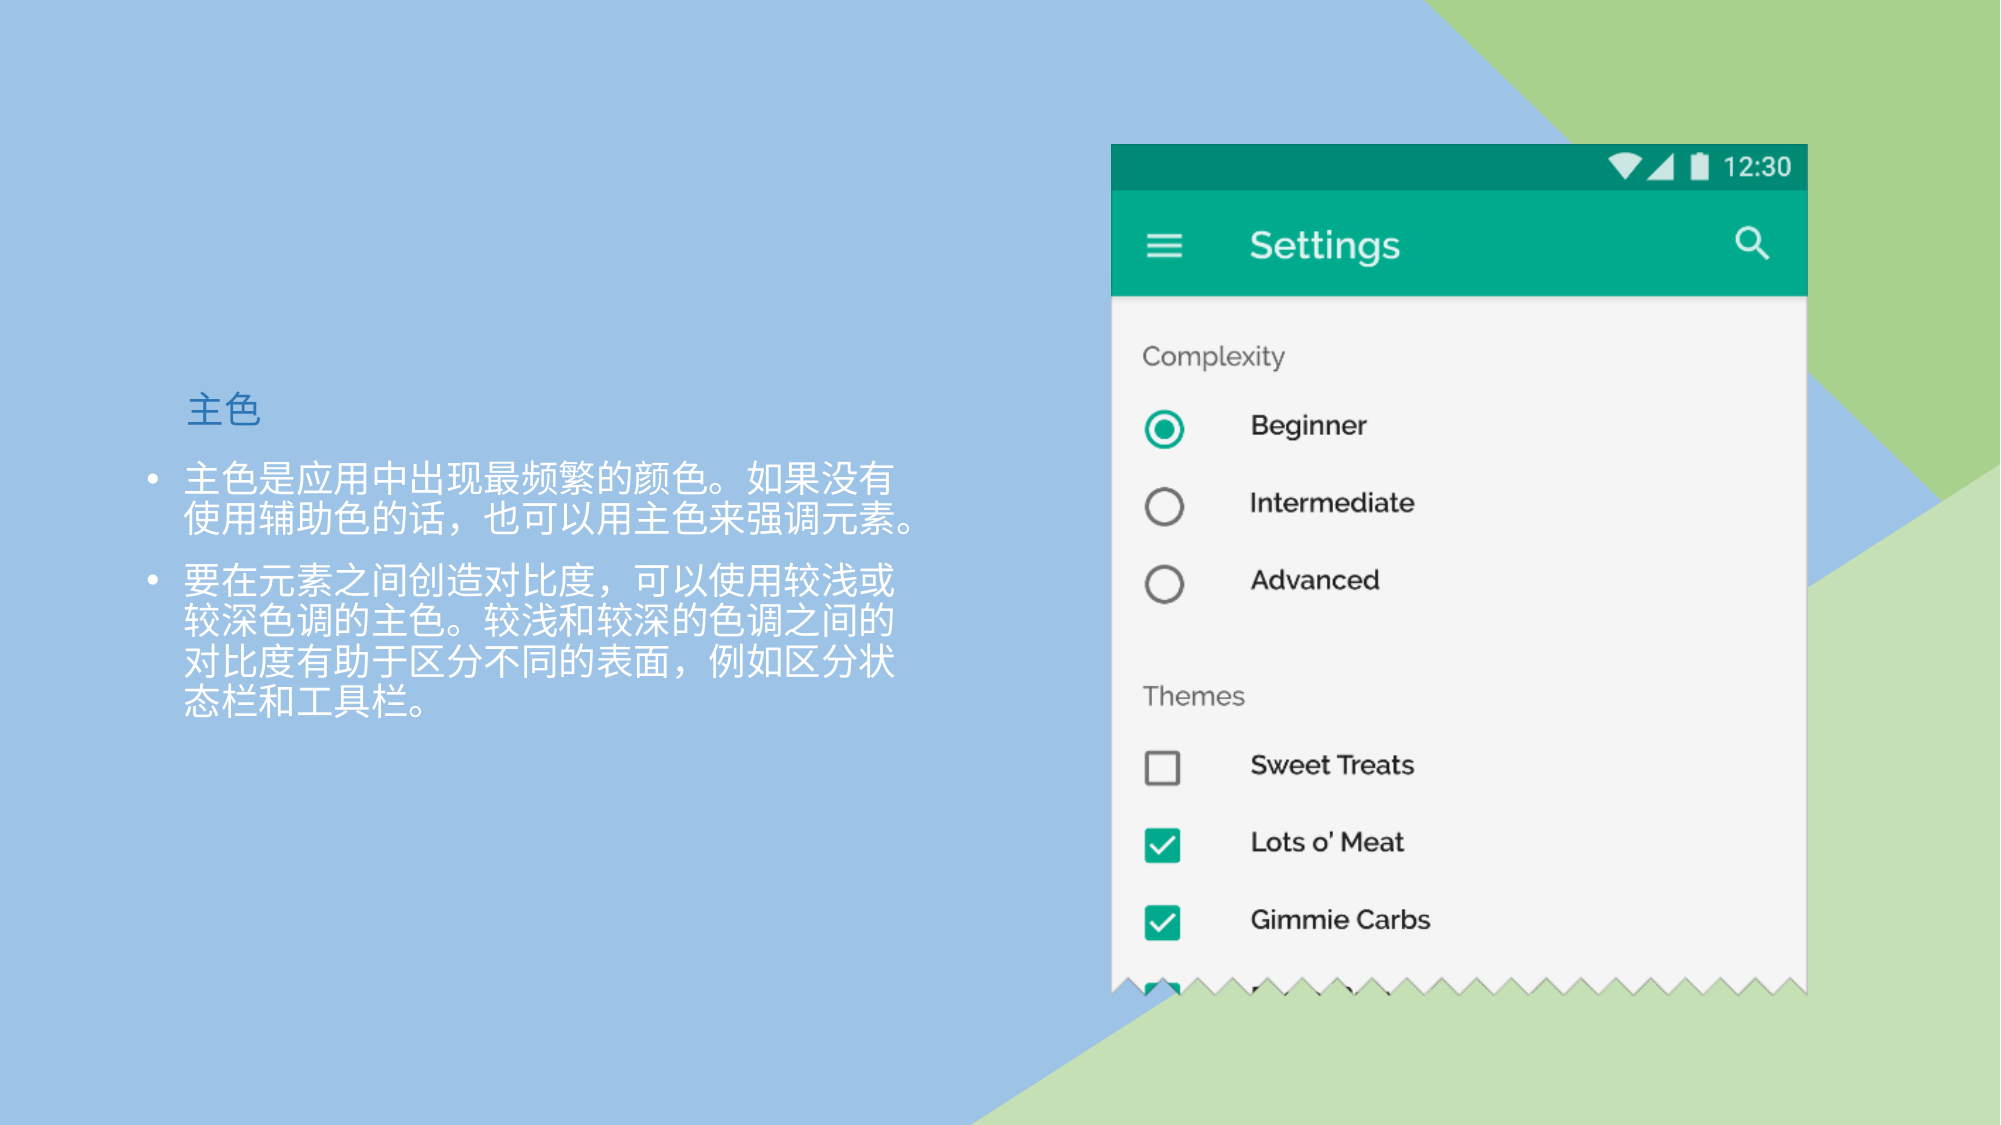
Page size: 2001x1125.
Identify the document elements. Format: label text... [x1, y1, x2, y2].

title 主色 [171, 303, 364, 452]
text_box [968, 463, 2000, 1125]
list 主色是应用中出现最频繁的颜色。如果没有使用辅助色的话，也可以用主色来强调元素。 要在元素之间创造对比度，可以使用较浅或较深色调的主色。较浅和较深的色调之间的对比度有助于区分不同的表面，例如区分状态栏和工具栏。 [131, 452, 925, 750]
picture [1111, 144, 1808, 997]
text_box [1422, 0, 2000, 501]
